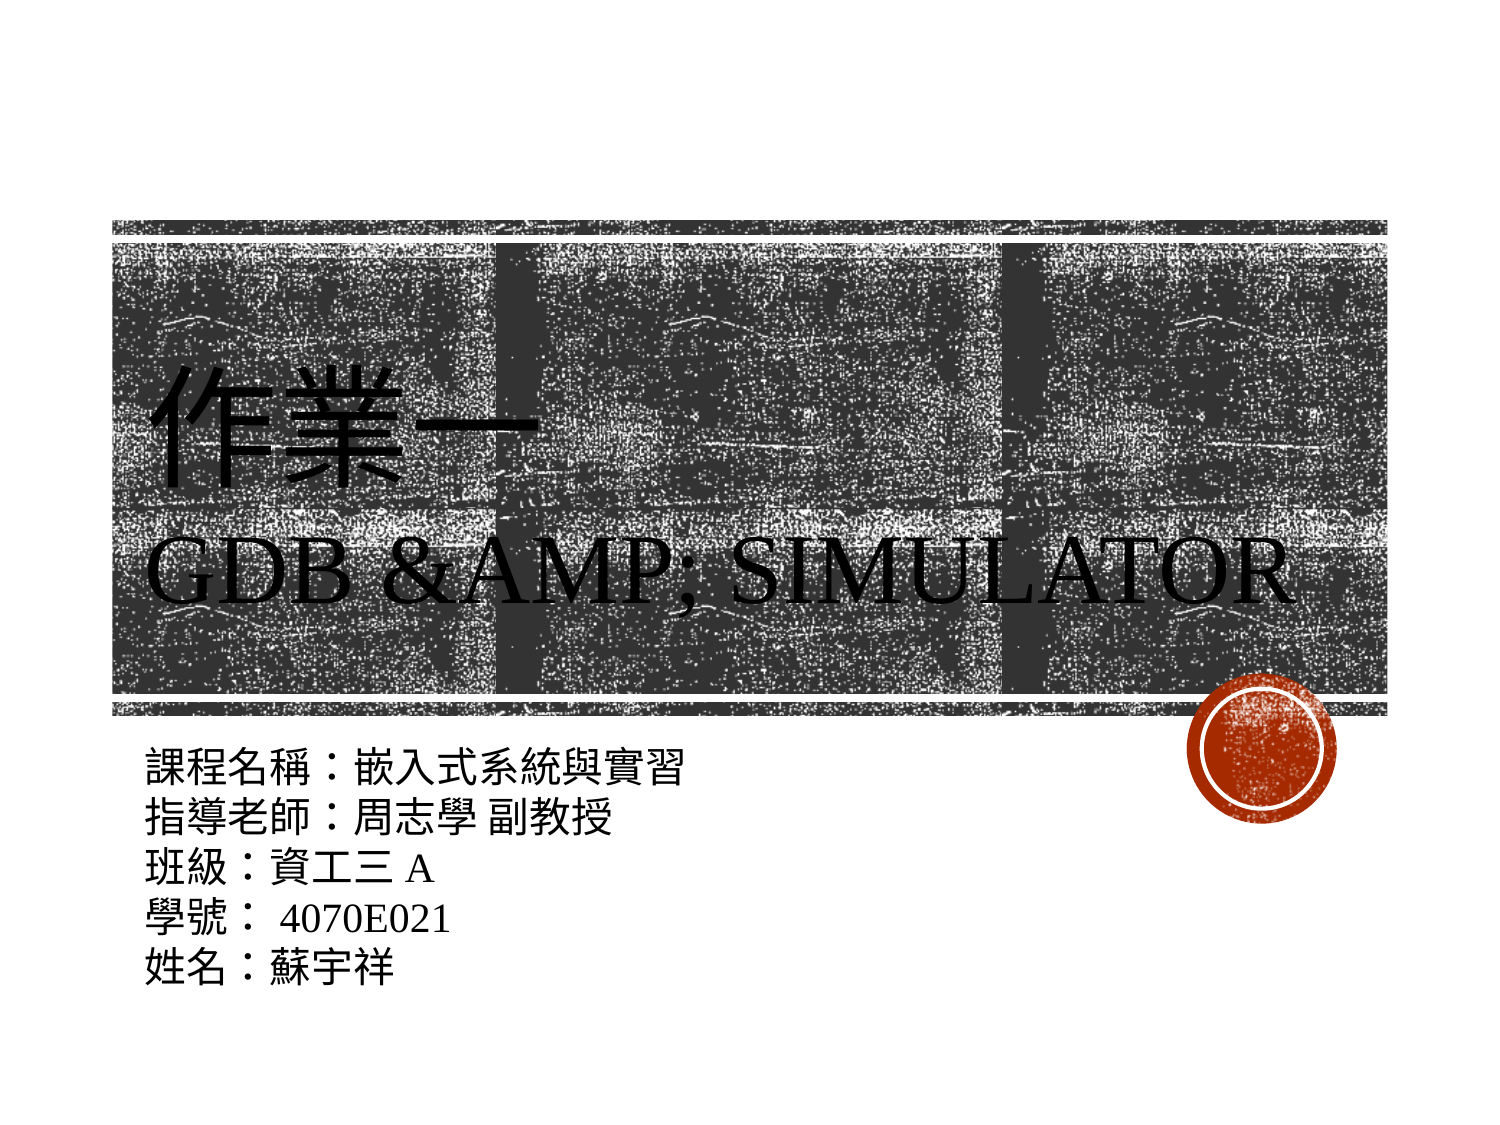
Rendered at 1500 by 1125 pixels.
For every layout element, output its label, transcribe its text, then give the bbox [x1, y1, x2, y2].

subtitle 課程名稱：嵌入式系統與實習 指導老師：周志學 副教授 班級：資工三A 學號：4070E021 姓名：蘇宇祥 [129, 732, 703, 1001]
title 作業一 GDB &amp; Simulator [129, 234, 1375, 733]
